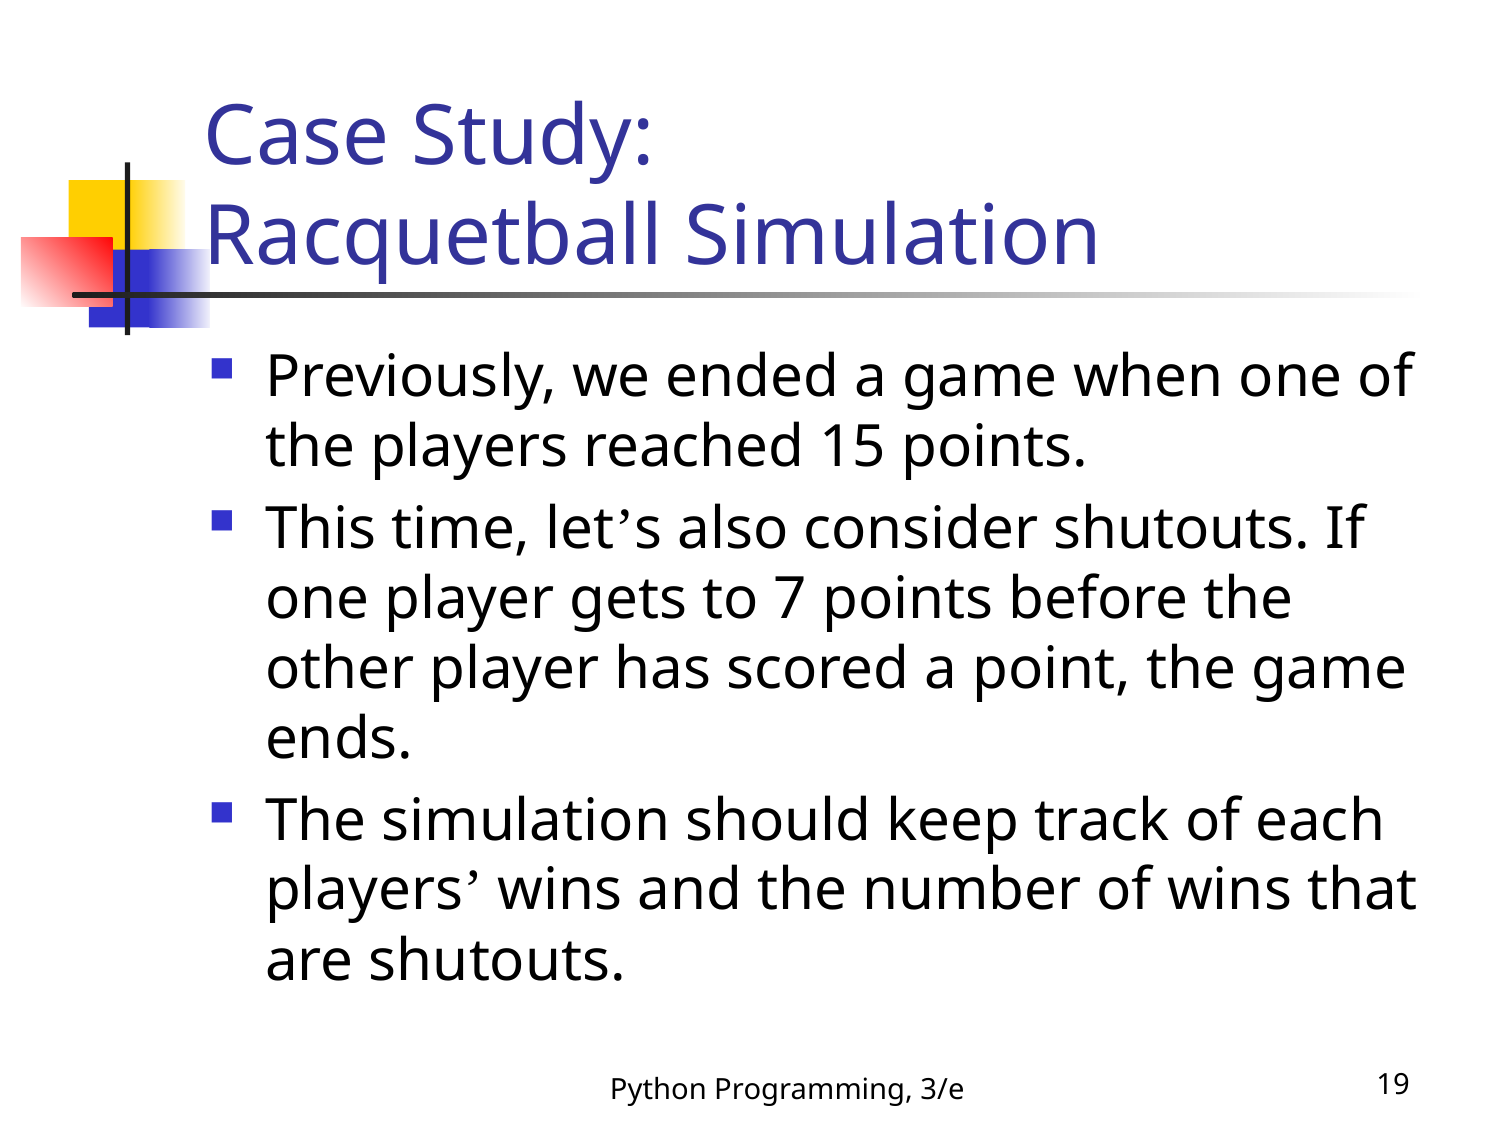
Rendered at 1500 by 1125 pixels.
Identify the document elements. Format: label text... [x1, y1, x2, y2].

title Case Study: Racquetball Simulation [188, 101, 1468, 289]
list Previously, we ended a game when one of the players reached 15 points. This time, let’s also consider shutouts. If one player gets to 7 points before the other player has scored a point, the game ends. The simulation should keep track of each players’ wins and the number of wins that are shutouts. [193, 331, 1469, 1006]
footer Python Programming, 3/e [549, 1037, 1026, 1113]
slide_number 19 [1112, 1037, 1426, 1113]
